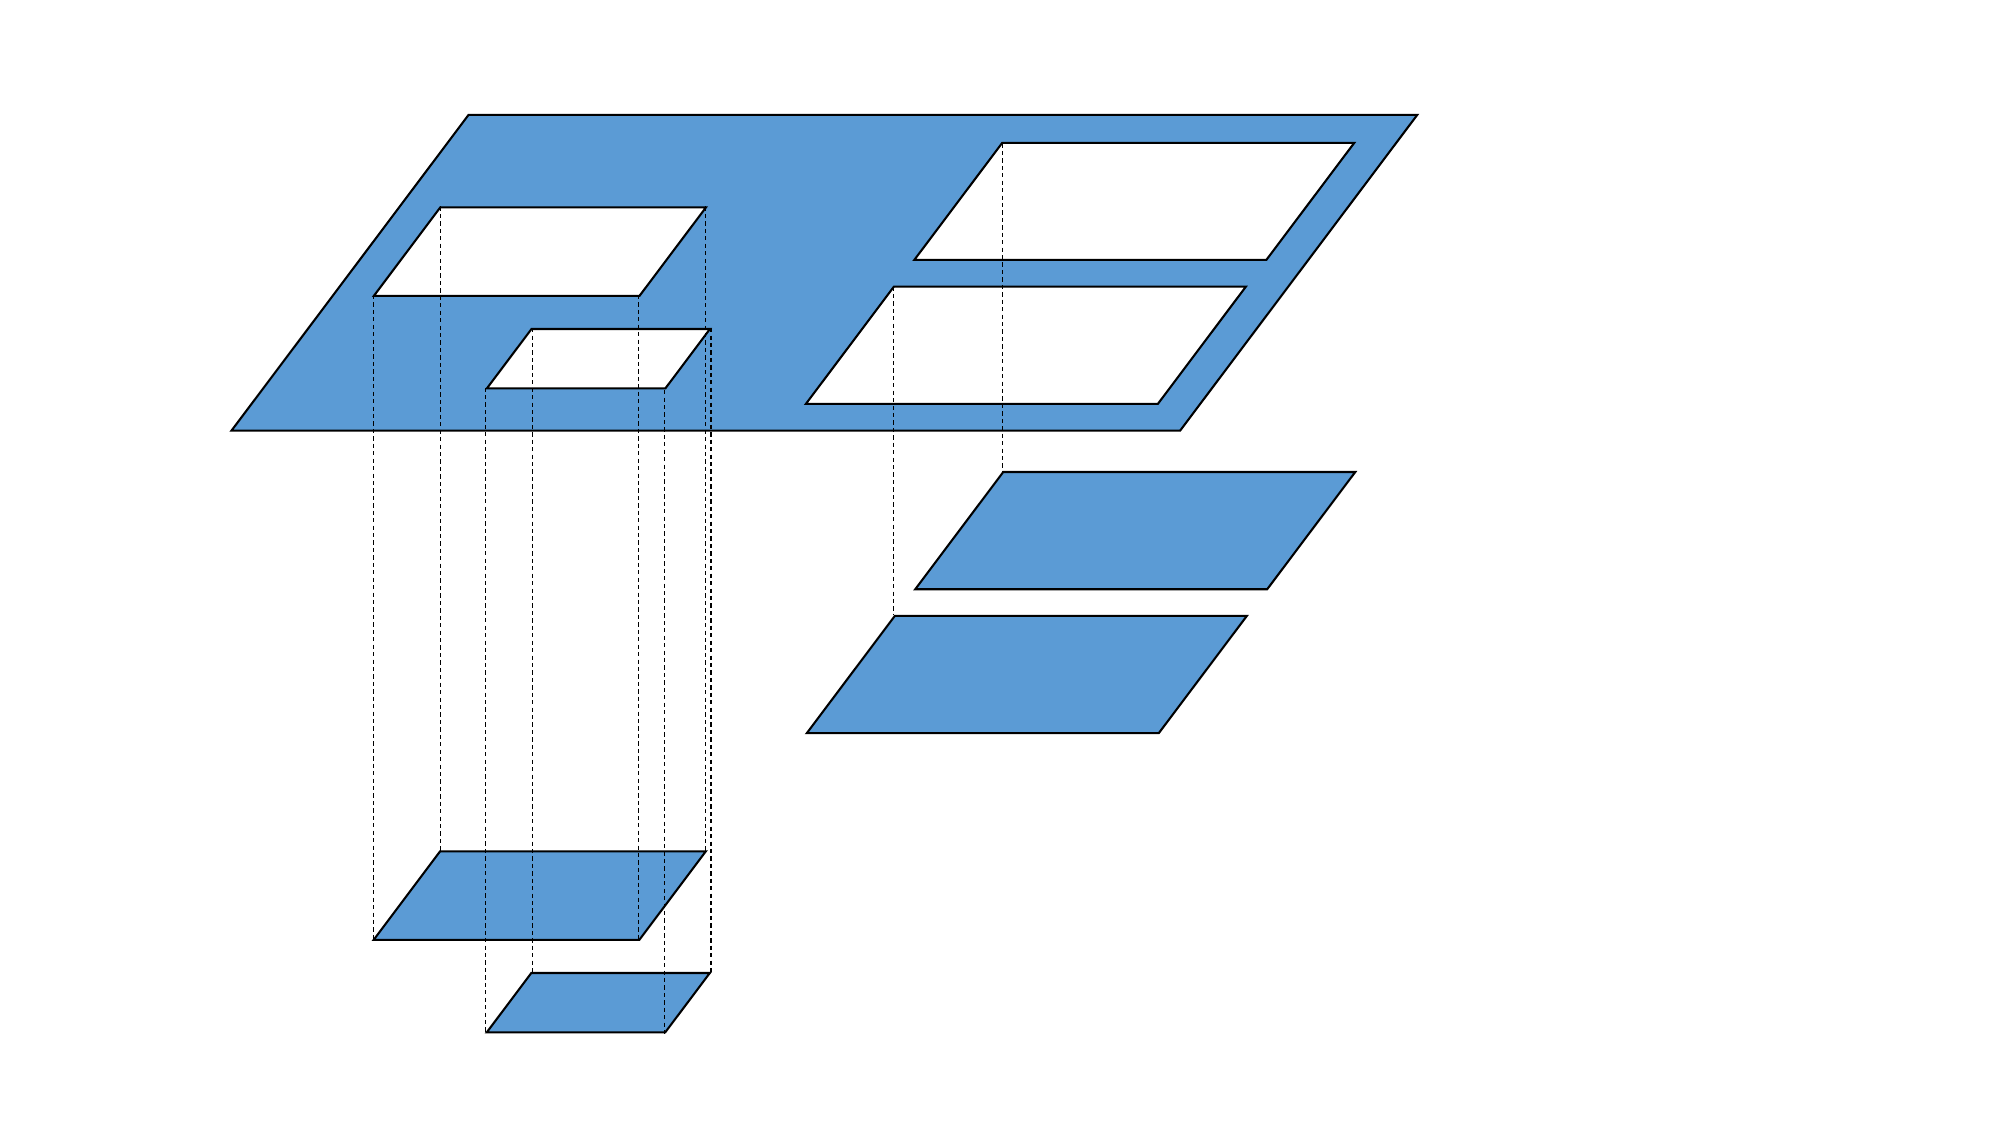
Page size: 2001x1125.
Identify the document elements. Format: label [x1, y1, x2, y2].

text_box [913, 470, 1358, 591]
text_box [665, 971, 712, 1034]
text_box [229, 113, 1420, 432]
text_box [804, 614, 1249, 735]
text_box [533, 850, 664, 941]
text_box [484, 971, 664, 1034]
text_box [371, 850, 485, 941]
text_box [486, 850, 532, 941]
text_box [665, 850, 708, 908]
